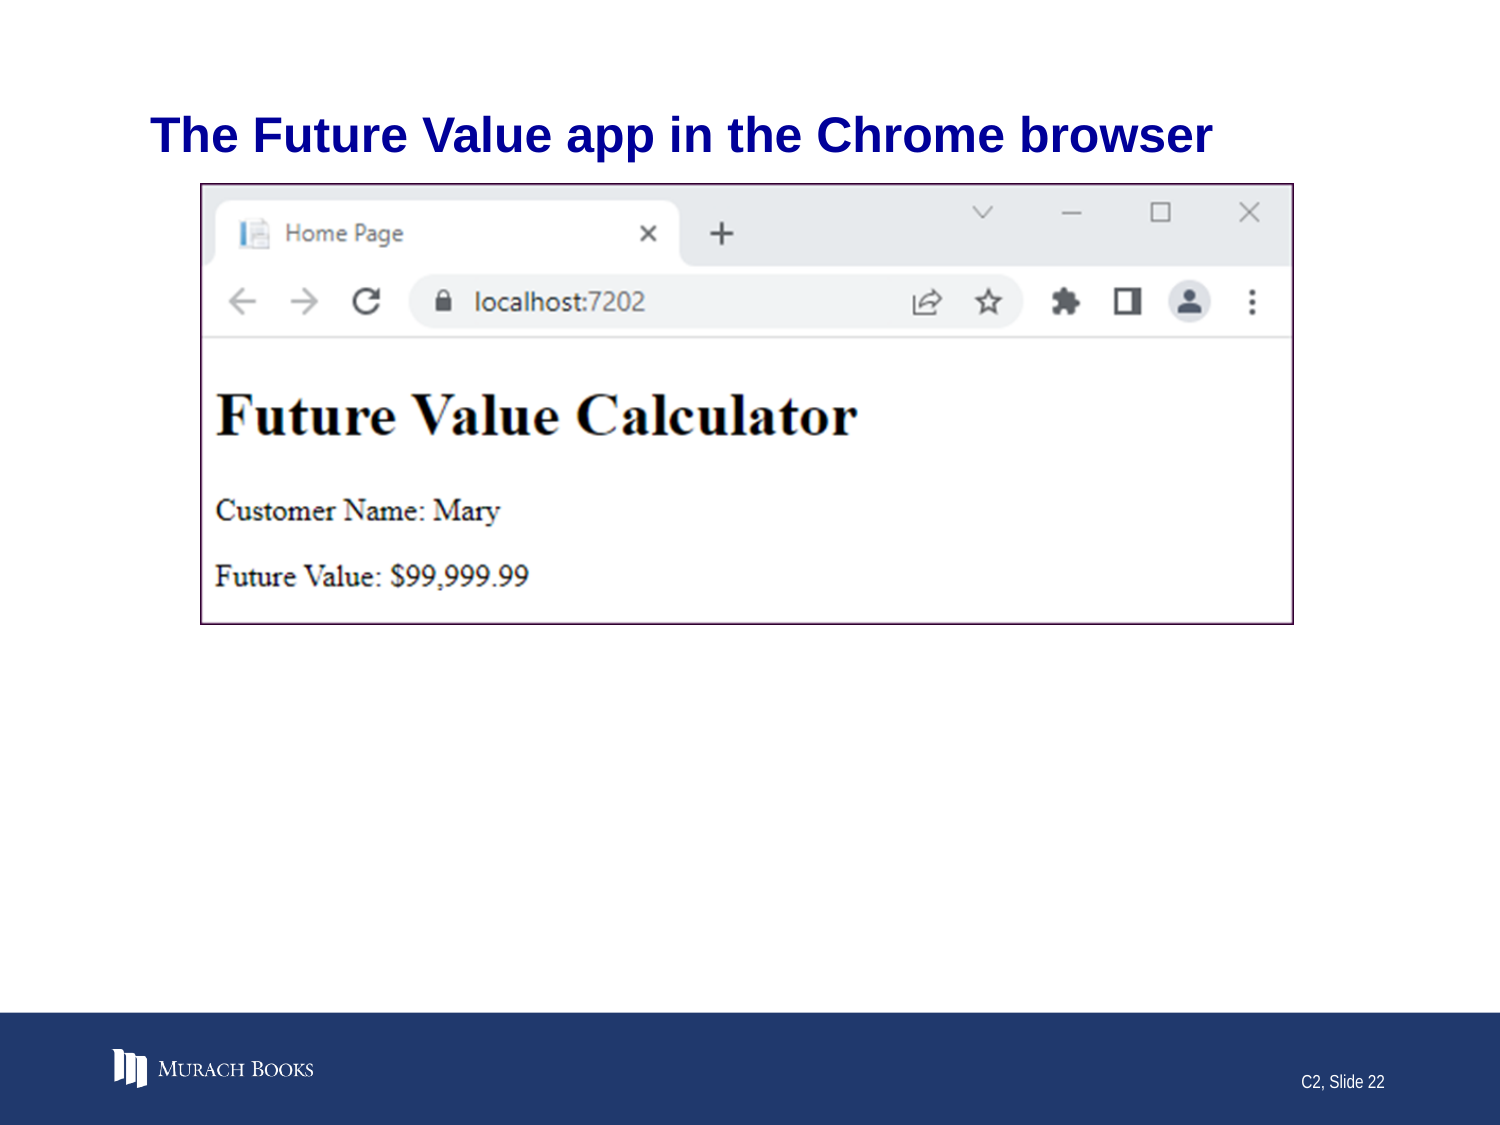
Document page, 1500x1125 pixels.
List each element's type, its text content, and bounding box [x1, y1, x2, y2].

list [199, 183, 1294, 626]
slide_number C2, Slide 22 [1087, 1025, 1400, 1100]
title The Future Value app in the Chrome browser [150, 102, 1350, 164]
footer [12, 1025, 463, 1100]
